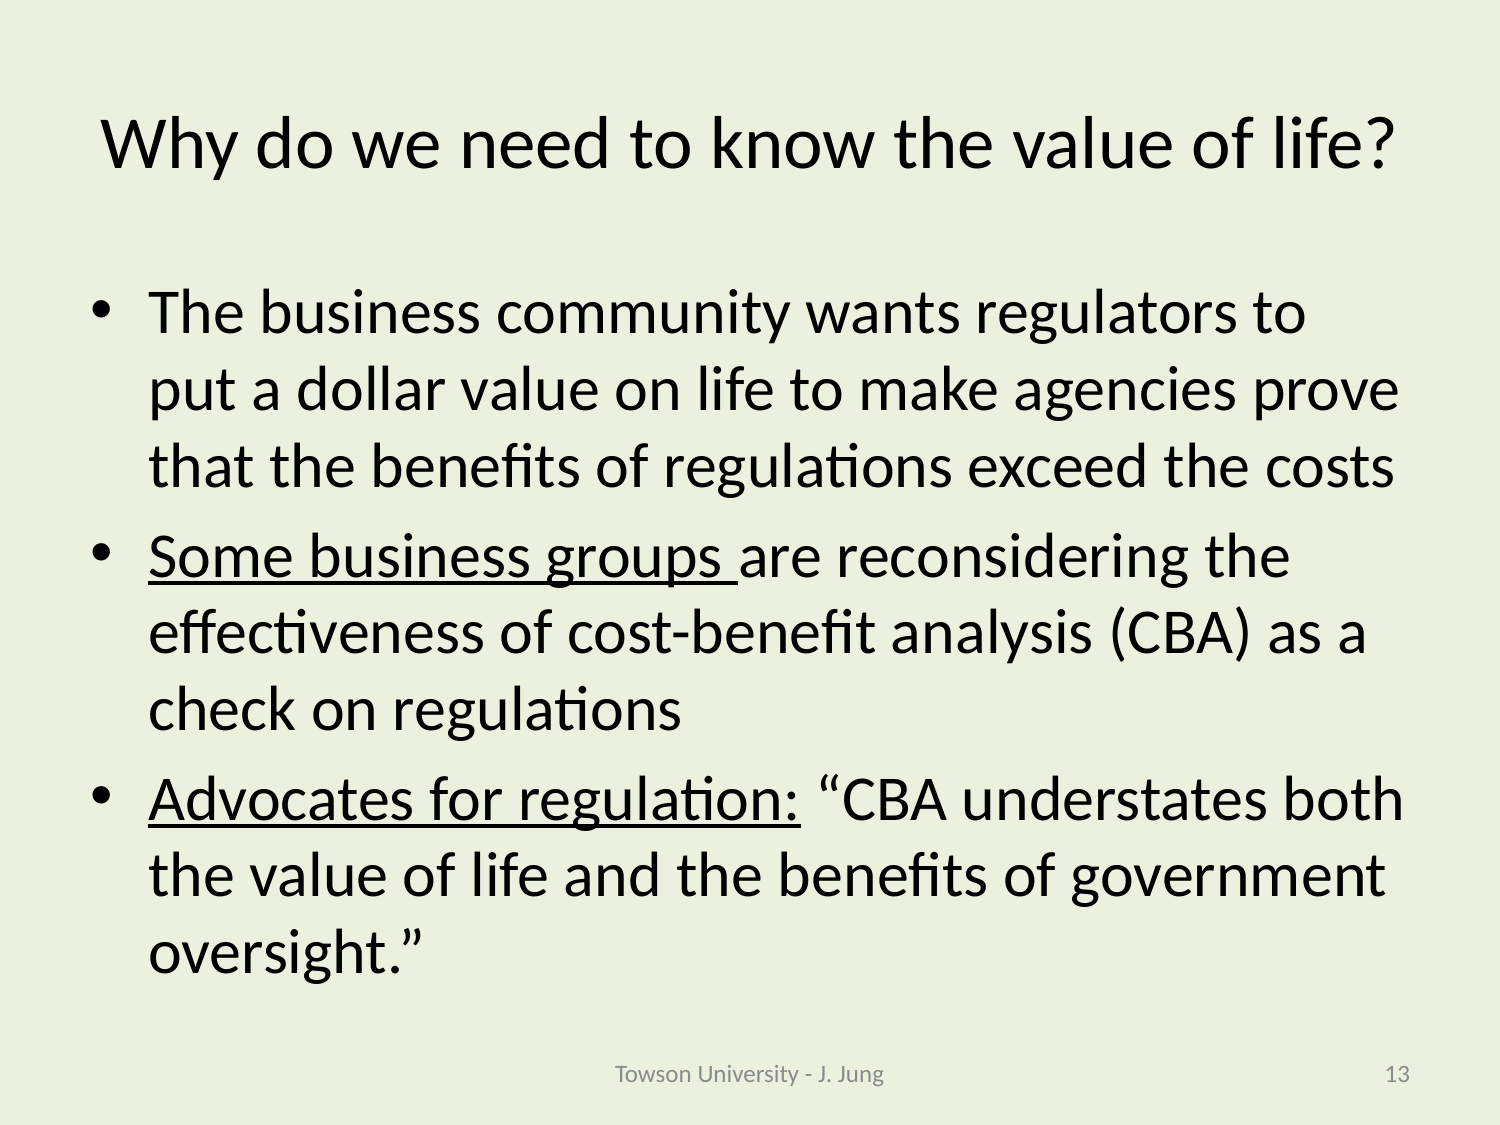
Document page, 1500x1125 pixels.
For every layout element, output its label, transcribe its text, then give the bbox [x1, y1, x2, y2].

title Why do we need to know the value of life? [75, 45, 1425, 233]
footer Towson University - J. Jung [512, 1042, 988, 1103]
list The business community wants regulators to put a dollar value on life to make agencies prove that the benefits of regulations exceed the costs Some business groups are reconsidering the effectiveness of cost-benefit analysis (CBA) as a check on regulations Advocates for regulation: “CBA understates both the value of life and the benefits of government oversight.” [75, 262, 1425, 1005]
slide_number 13 [1074, 1042, 1425, 1103]
